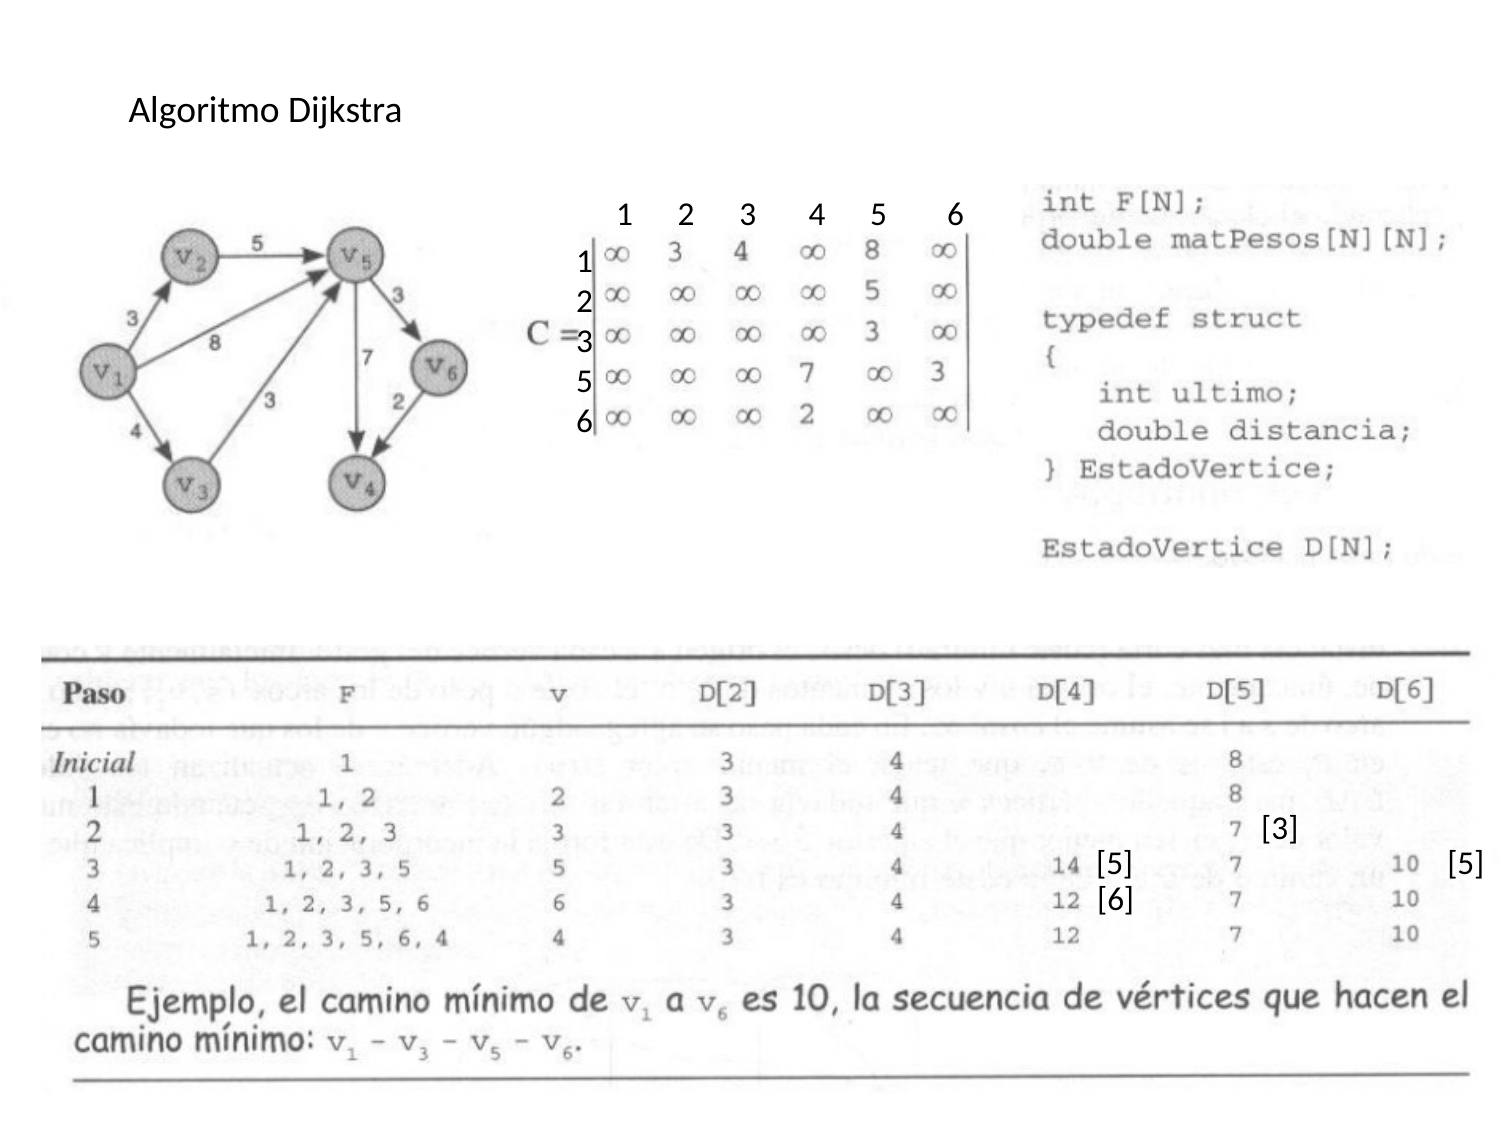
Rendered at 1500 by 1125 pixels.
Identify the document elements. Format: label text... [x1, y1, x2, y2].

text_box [477, 184, 1019, 476]
picture [41, 644, 1500, 1095]
text_box Algoritmo Dijkstra [113, 78, 418, 138]
picture [1021, 184, 1463, 568]
picture [0, 195, 514, 543]
